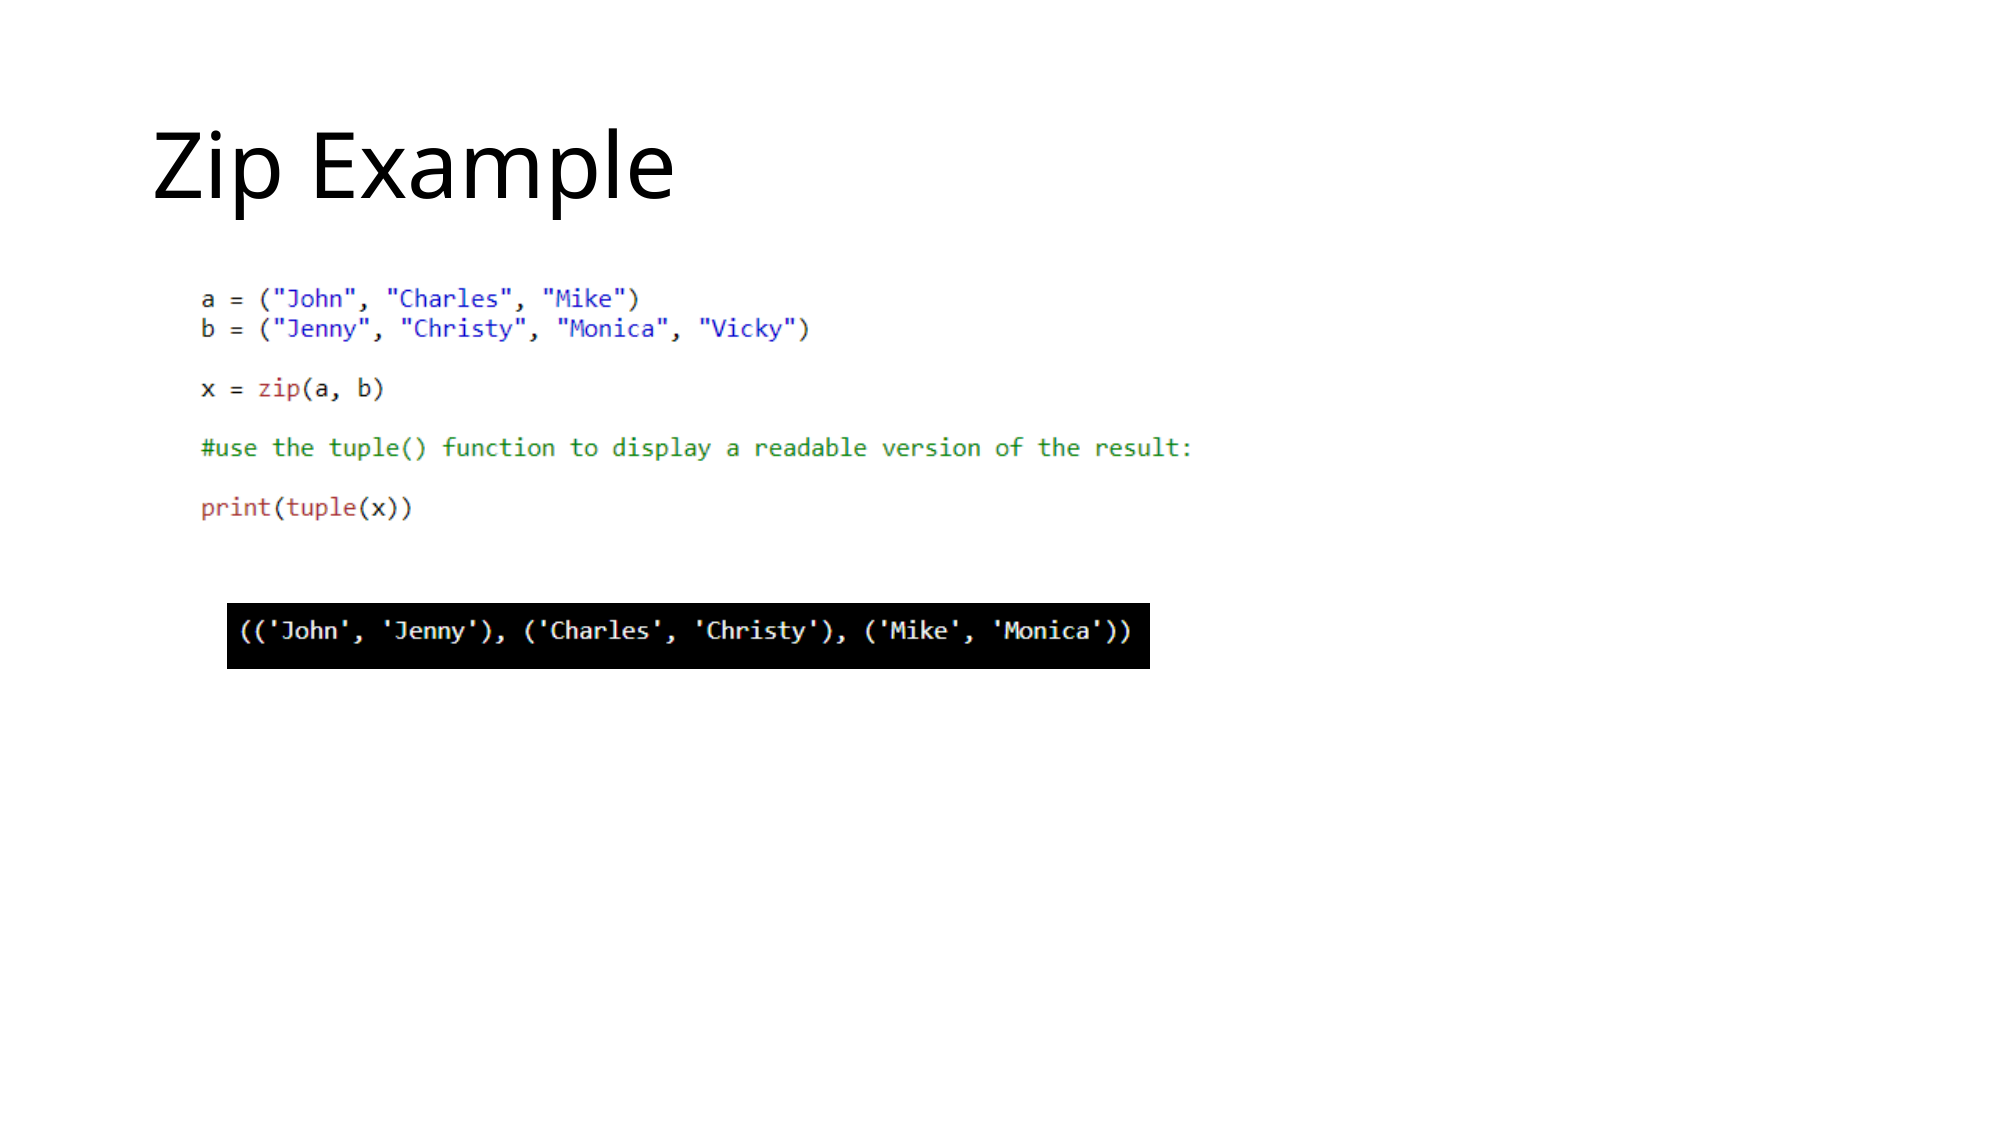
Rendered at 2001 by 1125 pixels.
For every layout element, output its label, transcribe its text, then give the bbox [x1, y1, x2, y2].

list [192, 279, 1216, 563]
title Zip Example [137, 59, 1863, 278]
picture [227, 603, 1150, 669]
